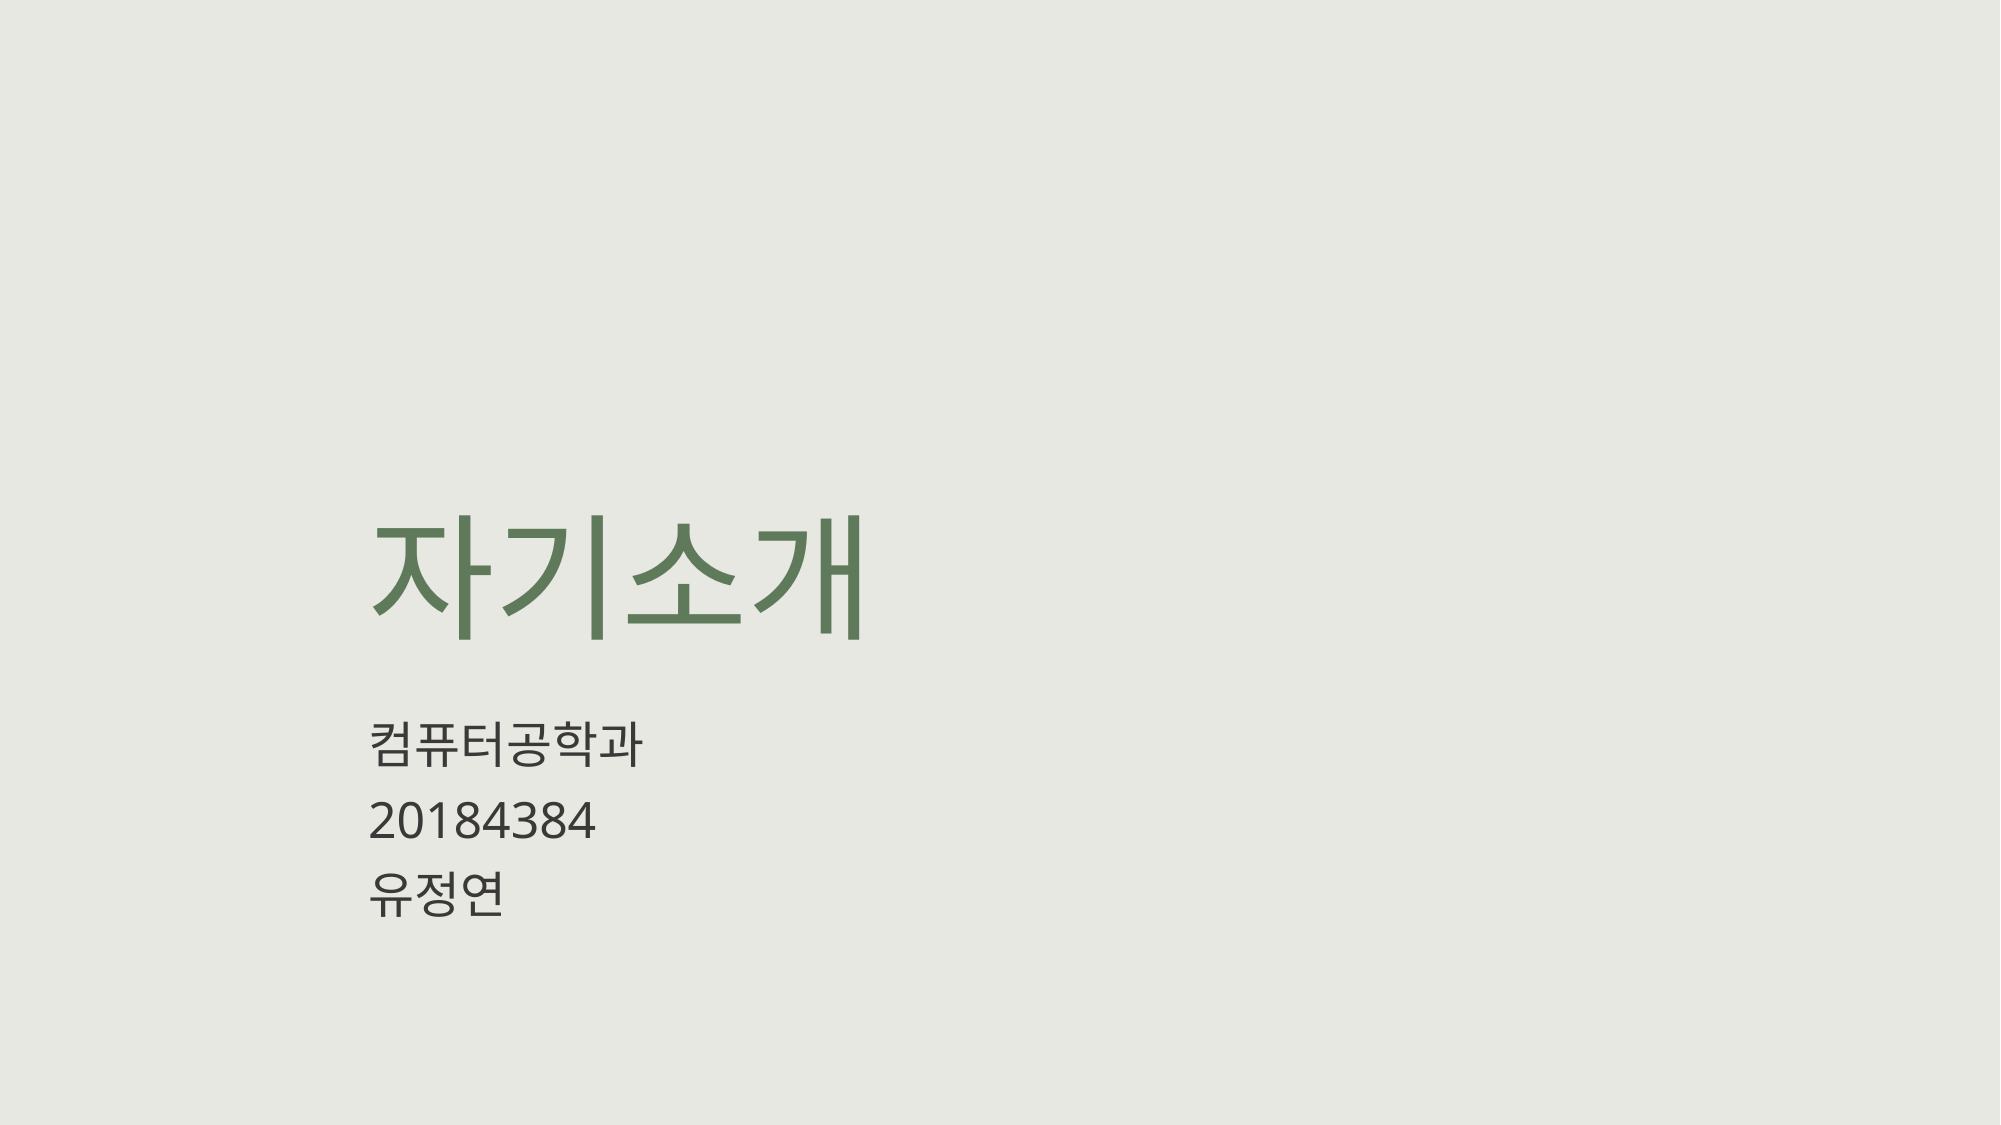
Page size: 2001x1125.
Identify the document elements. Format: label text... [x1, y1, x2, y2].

subtitle 컴퓨터공학과 20184384 유정연 [353, 712, 1854, 985]
title 자기소개 [353, 274, 1854, 667]
